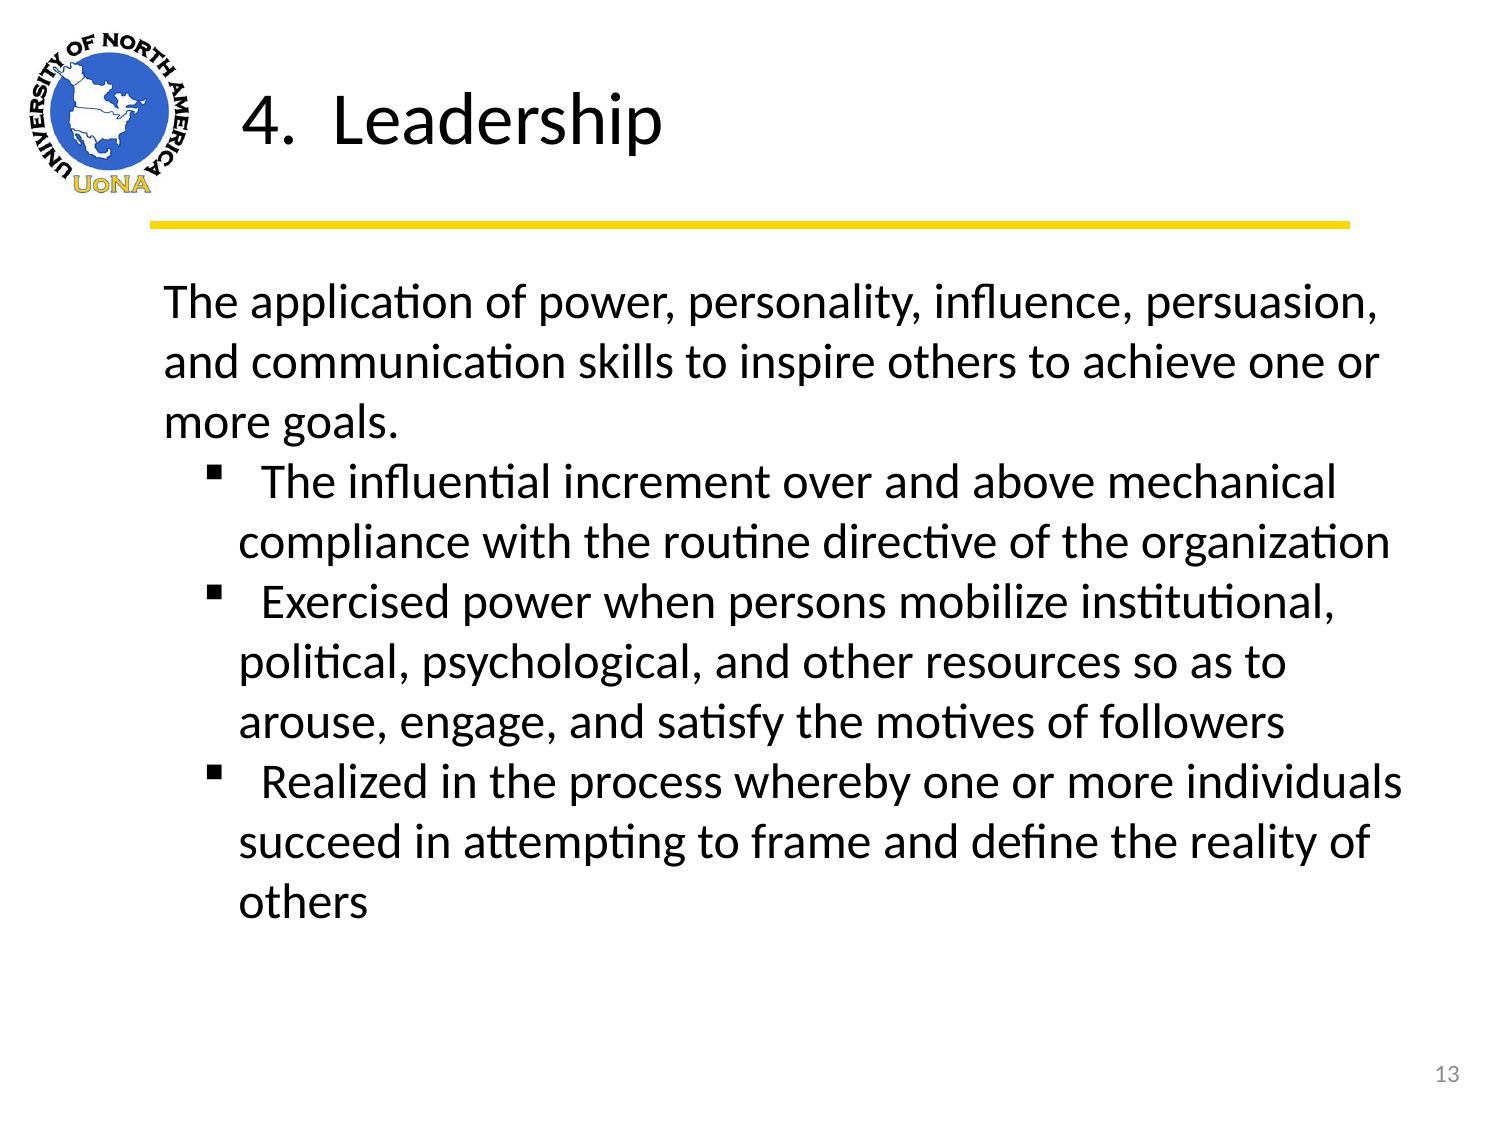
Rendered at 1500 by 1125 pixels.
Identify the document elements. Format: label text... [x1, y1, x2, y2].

text_box The application of power, personality, influence, persuasion, and communication skills to inspire others to achieve one or more goals. The influential increment over and above mechanical compliance with the routine directive of the organization Exercised power when persons mobilize institutional, political, psychological, and other resources so as to arouse, engage, and satisfy the motives of followers Realized in the process whereby one or more individuals succeed in attempting to frame and define the reality of others [148, 260, 1438, 936]
text_box 4. Leadership [227, 62, 680, 168]
slide_number 13 [1412, 1042, 1475, 1103]
picture [19, 24, 200, 200]
